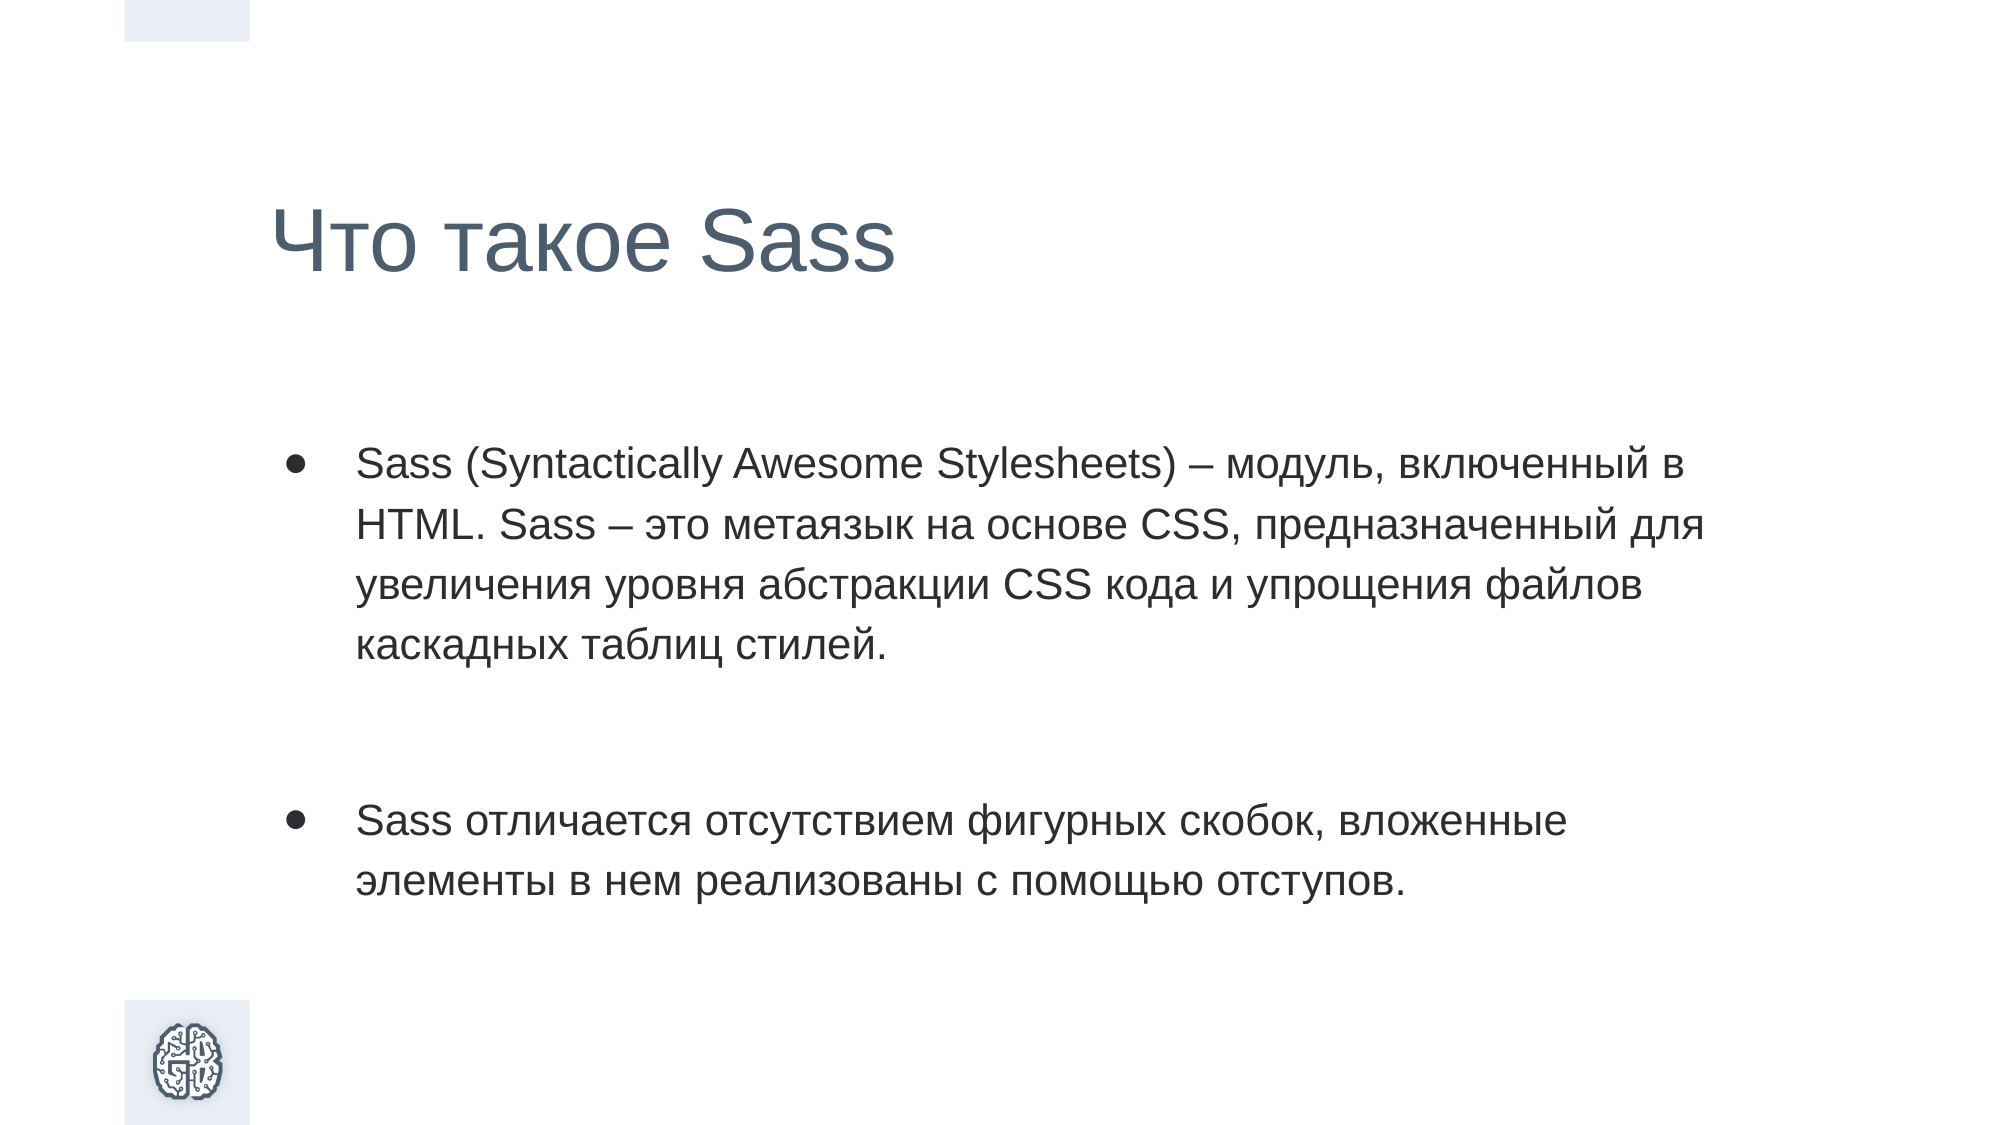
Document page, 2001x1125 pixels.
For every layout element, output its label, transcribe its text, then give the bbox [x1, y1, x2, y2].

text_box Что такое Sass [249, 148, 1764, 323]
picture [142, 1013, 233, 1111]
list Sass отличается отсутствием фигурных скобок, вложенные элементы в нем реализованы с помощью отступов. [249, 698, 1751, 990]
list Sass (Syntactically Awesome Stylesheets) – модуль, включенный в HTML. Sass – это метаязык на основе CSS, предназначенный для увеличения уровня абстракции CSS кода и упрощения файлов каскадных таблиц стилей. [249, 369, 1751, 698]
